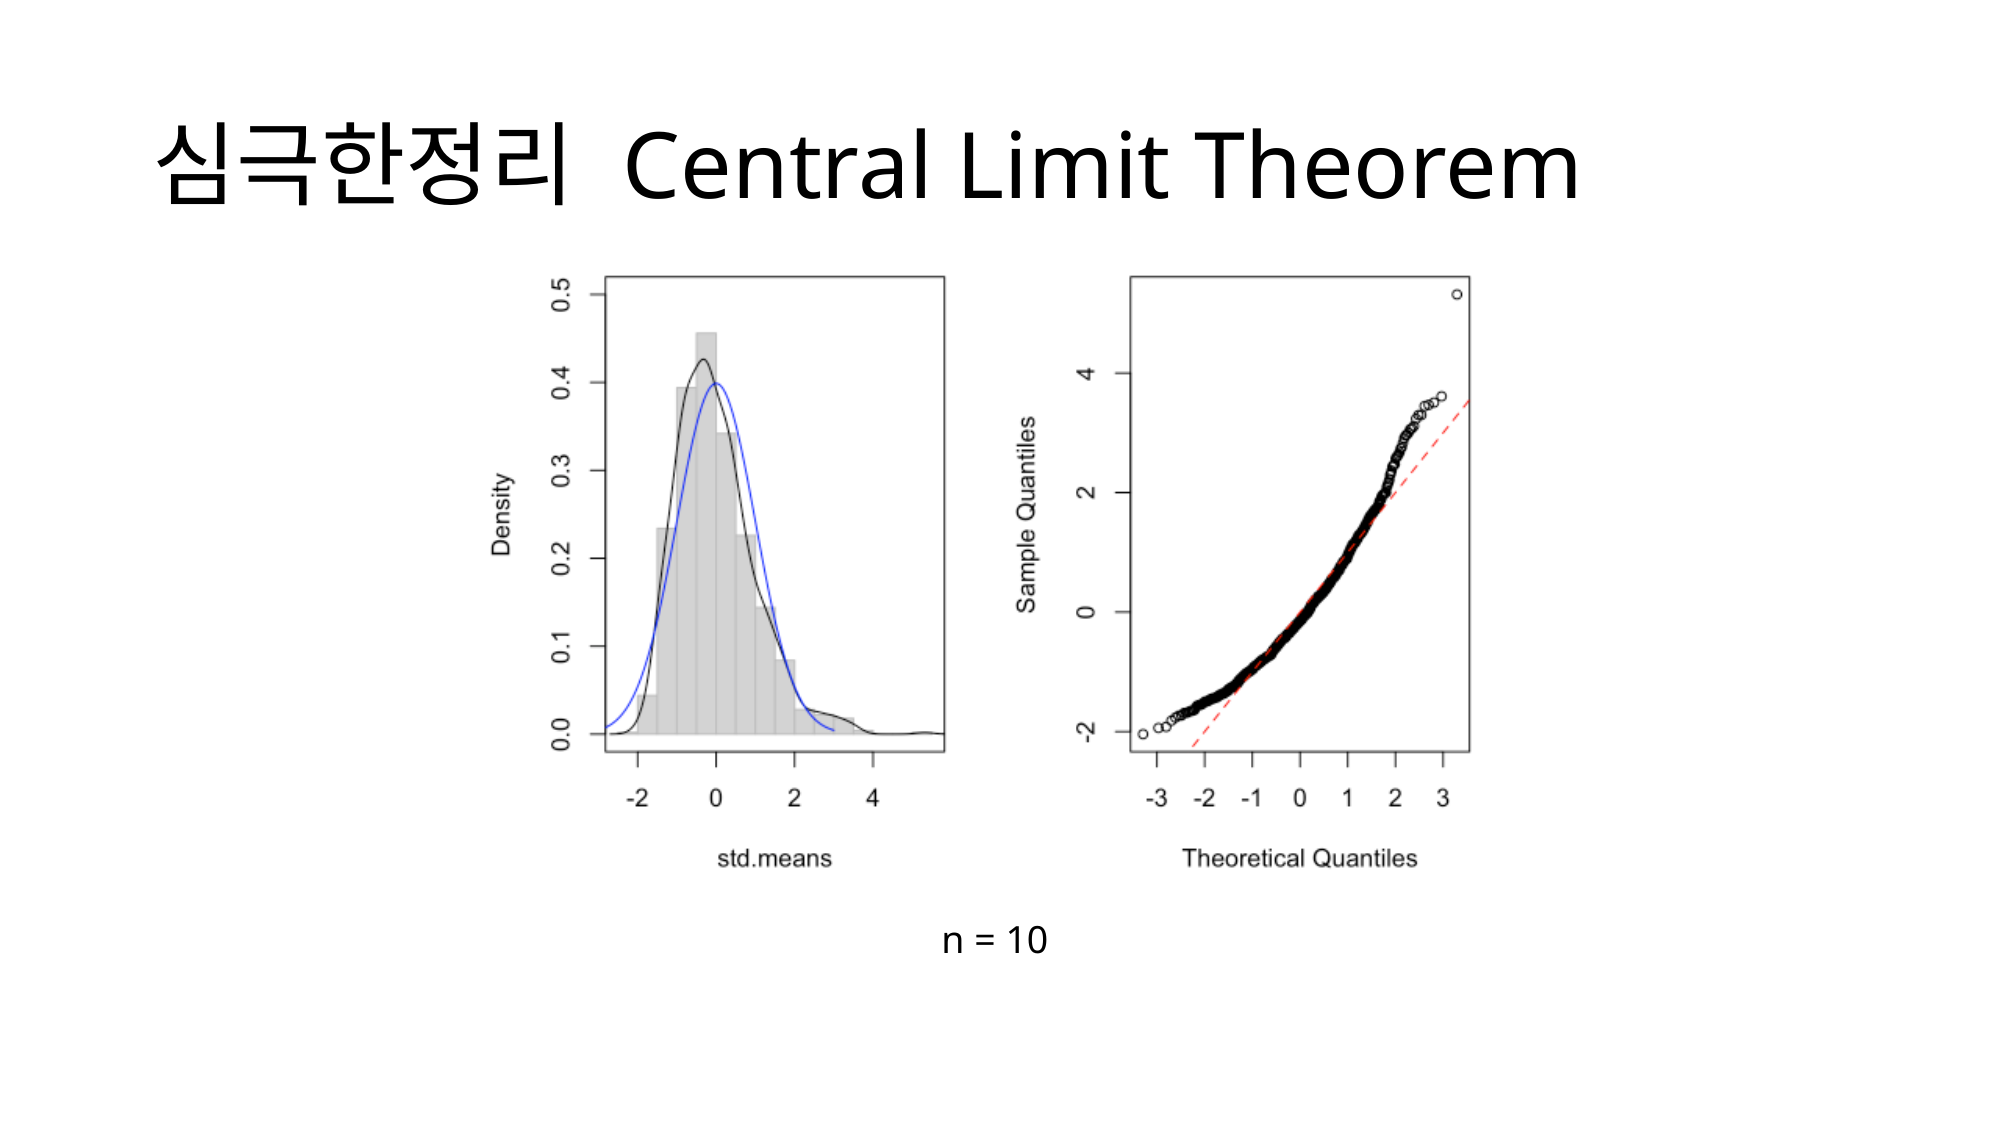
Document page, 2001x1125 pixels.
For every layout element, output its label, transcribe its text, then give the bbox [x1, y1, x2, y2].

text_box n = 10 [916, 910, 1432, 969]
picture [439, 215, 1561, 910]
